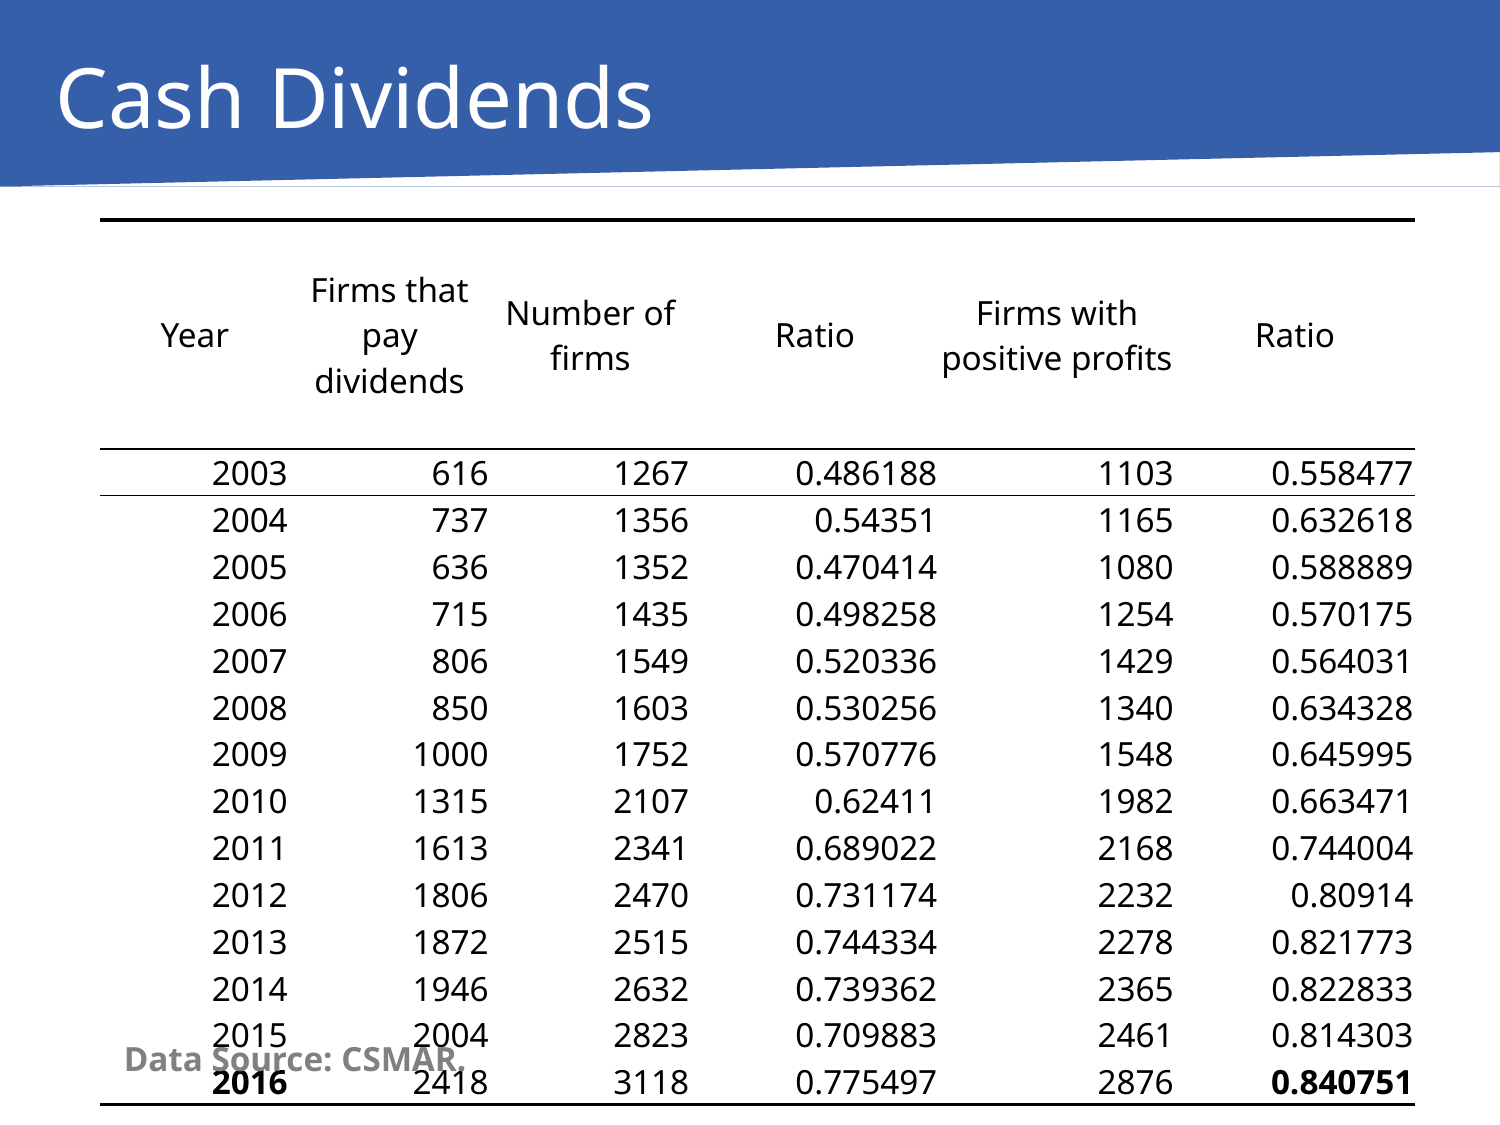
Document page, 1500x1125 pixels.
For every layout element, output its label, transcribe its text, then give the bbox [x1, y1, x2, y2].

list Cash Dividends [40, 48, 1405, 149]
table_cell 2418 [289, 1058, 490, 1103]
table_cell 1752 [490, 730, 691, 777]
table_cell 616 [289, 450, 490, 495]
table_cell 806 [289, 636, 490, 683]
table_cell 2632 [490, 964, 691, 1011]
table_cell 0.744004 [1175, 823, 1415, 870]
table_cell 1549 [490, 636, 691, 683]
table_cell 1982 [939, 777, 1175, 823]
table_cell 0.744334 [691, 917, 939, 964]
table_cell 1613 [289, 823, 490, 870]
table_cell 0.570175 [1175, 589, 1415, 636]
table_cell 0.689022 [691, 823, 939, 870]
table_cell 2011 [100, 823, 289, 870]
table_cell 1548 [939, 730, 1175, 777]
table_cell 1429 [939, 636, 1175, 683]
table_header Firms that pay dividends [289, 222, 490, 448]
table_cell 2107 [490, 777, 691, 823]
table_cell 2016 [100, 1058, 289, 1103]
table_header Firms with positive profits [939, 222, 1175, 448]
table_cell 2007 [100, 636, 289, 683]
table_cell 0.62411 [691, 777, 939, 823]
table_cell 1254 [939, 589, 1175, 636]
table_cell 0.54351 [691, 496, 939, 542]
table_header Number of firms [490, 222, 691, 448]
table_cell 0.558477 [1175, 450, 1415, 495]
table_cell 1340 [939, 683, 1175, 730]
table_cell 1435 [490, 589, 691, 636]
table_cell 737 [289, 496, 490, 542]
table_cell 3118 [490, 1058, 691, 1103]
table_cell 1000 [289, 730, 490, 777]
table_cell 2005 [100, 542, 289, 589]
table_cell 1356 [490, 496, 691, 542]
table_cell 1806 [289, 870, 490, 917]
table_cell 2008 [100, 683, 289, 730]
table_cell 1946 [289, 964, 490, 1011]
table_header Ratio [1175, 222, 1415, 448]
table_cell 2003 [100, 450, 289, 495]
table_cell 1872 [289, 917, 490, 964]
table_cell 0.486188 [691, 450, 939, 495]
table_header Year [100, 222, 289, 448]
table_cell 0.814303 [1175, 1011, 1415, 1058]
table_cell 2009 [100, 730, 289, 777]
table_cell 0.634328 [1175, 683, 1415, 730]
table_cell 2876 [939, 1058, 1175, 1103]
table_cell 0.498258 [691, 589, 939, 636]
table_cell 636 [289, 542, 490, 589]
table_cell 0.520336 [691, 636, 939, 683]
table_cell 2013 [100, 917, 289, 964]
table_cell 0.840751 [1175, 1058, 1415, 1103]
text_box Data Source: CSMAR. [109, 1030, 482, 1086]
table_cell 2168 [939, 823, 1175, 870]
table_cell 0.632618 [1175, 496, 1415, 542]
table_cell 2014 [100, 964, 289, 1011]
table_header Ratio [691, 222, 939, 448]
table_cell 2015 [100, 1011, 289, 1058]
table_cell 2004 [289, 1011, 490, 1058]
table_cell 2232 [939, 870, 1175, 917]
table_cell 2341 [490, 823, 691, 870]
table_cell 1103 [939, 450, 1175, 495]
table_cell 0.739362 [691, 964, 939, 1011]
table_cell 2365 [939, 964, 1175, 1011]
table_cell 1165 [939, 496, 1175, 542]
table_cell 0.822833 [1175, 964, 1415, 1011]
table_cell 0.709883 [691, 1011, 939, 1058]
table_cell 2006 [100, 589, 289, 636]
table_cell 1352 [490, 542, 691, 589]
table_cell 2004 [100, 496, 289, 542]
table_cell 2278 [939, 917, 1175, 964]
table_cell 0.80914 [1175, 870, 1415, 917]
table_cell 2470 [490, 870, 691, 917]
table_cell 0.821773 [1175, 917, 1415, 964]
table_cell 2515 [490, 917, 691, 964]
table_cell 1267 [490, 450, 691, 495]
table_cell 2012 [100, 870, 289, 917]
table_cell 0.731174 [691, 870, 939, 917]
table_cell 0.470414 [691, 542, 939, 589]
table_cell 2823 [490, 1011, 691, 1058]
table_cell 0.775497 [691, 1058, 939, 1103]
table_cell 1080 [939, 542, 1175, 589]
table_cell 0.570776 [691, 730, 939, 777]
table_cell 1315 [289, 777, 490, 823]
table_cell 2010 [100, 777, 289, 823]
table_cell 0.663471 [1175, 777, 1415, 823]
table_cell 0.564031 [1175, 636, 1415, 683]
table_cell 0.588889 [1175, 542, 1415, 589]
table_cell 715 [289, 589, 490, 636]
table_cell 0.530256 [691, 683, 939, 730]
table_cell 2461 [939, 1011, 1175, 1058]
table_cell 1603 [490, 683, 691, 730]
table_cell 850 [289, 683, 490, 730]
table_cell 0.645995 [1175, 730, 1415, 777]
